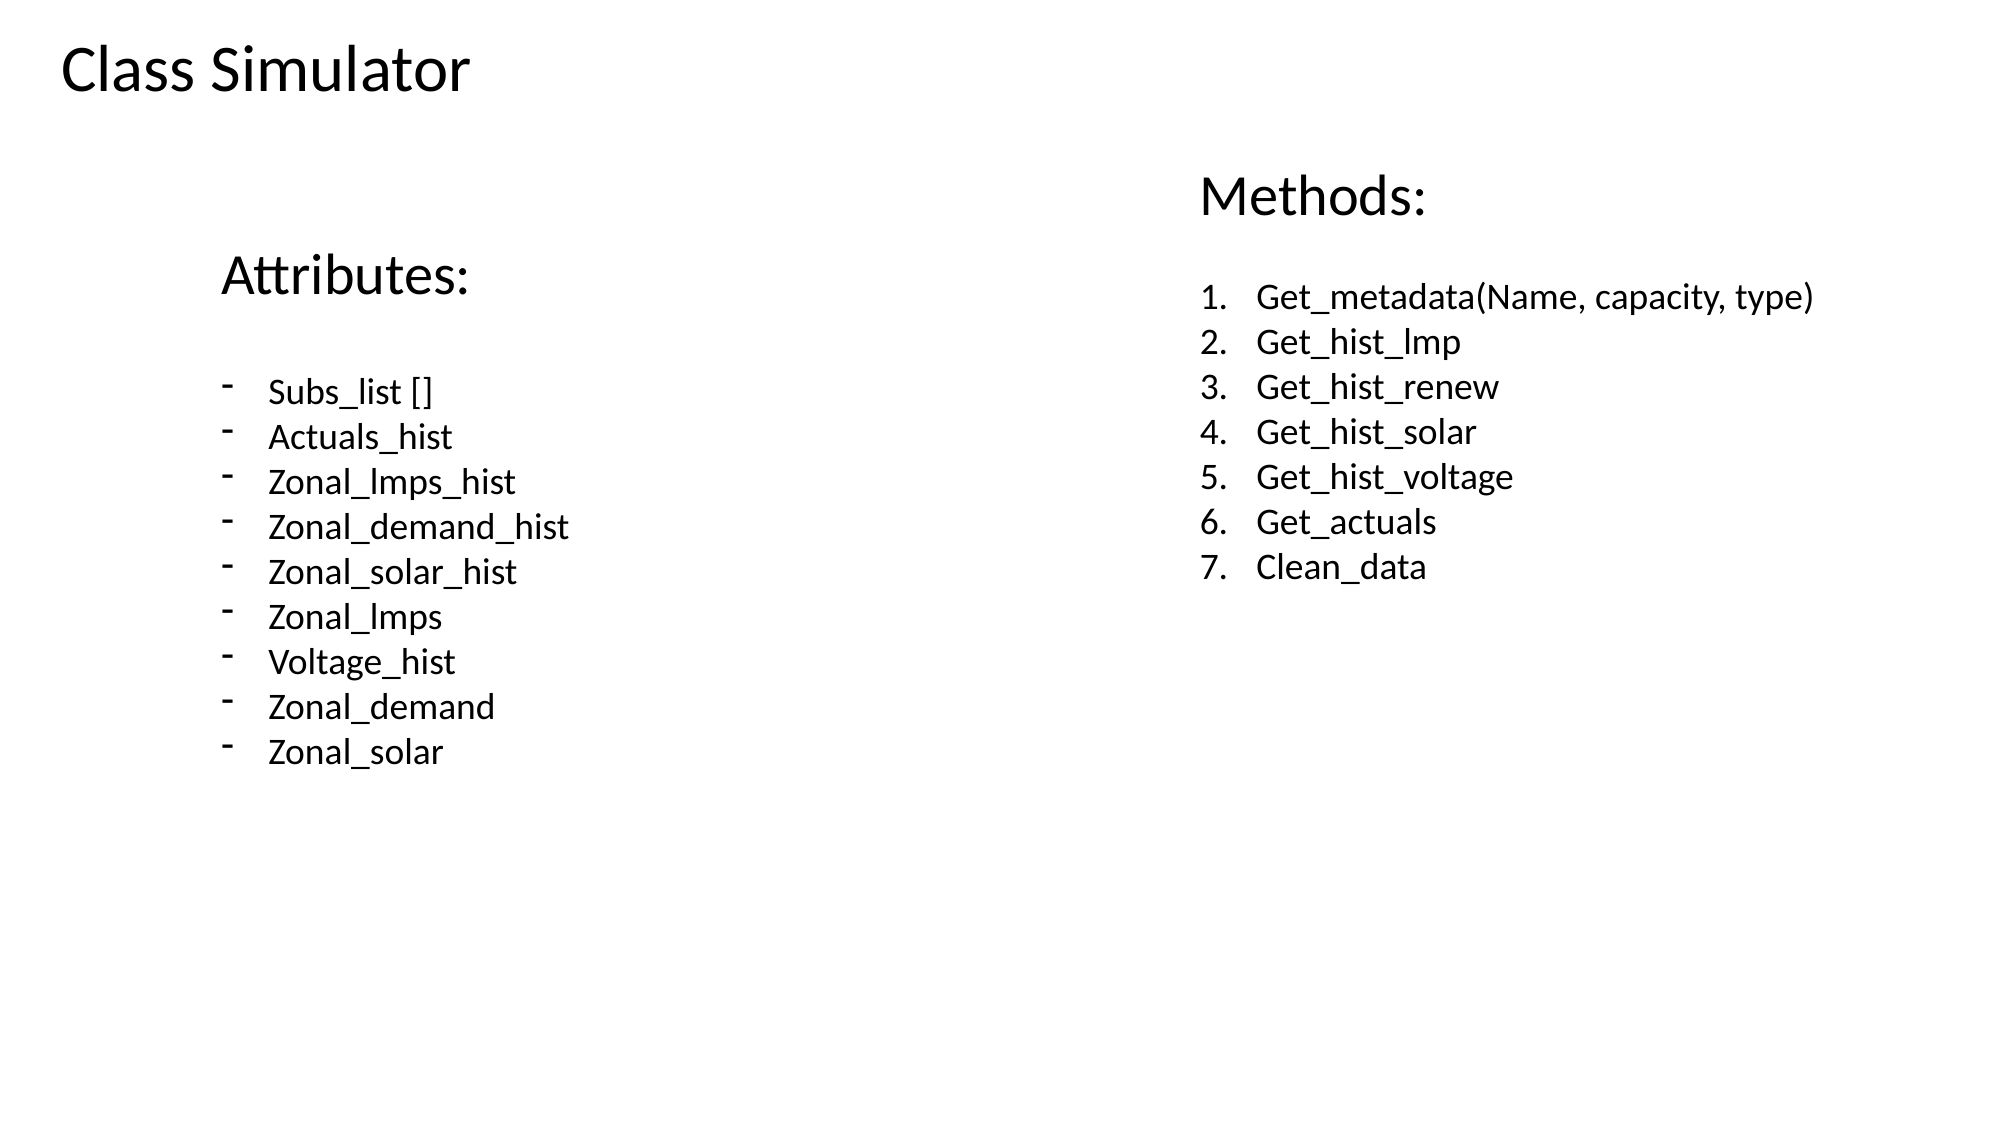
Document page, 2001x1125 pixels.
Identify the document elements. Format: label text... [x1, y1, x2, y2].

text_box Methods: Get_metadata(Name, capacity, type) Get_hist_lmp Get_hist_renew Get_hist_solar Get_hist_voltage Get_actuals Clean_data [1185, 149, 1861, 595]
text_box Class Simulator [46, 17, 1000, 113]
text_box Attributes: Subs_list [] Actuals_hist Zonal_lmps_hist Zonal_demand_hist Zonal_solar_hist Zonal_lmps Voltage_hist Zonal_demand Zonal_solar [206, 229, 855, 869]
